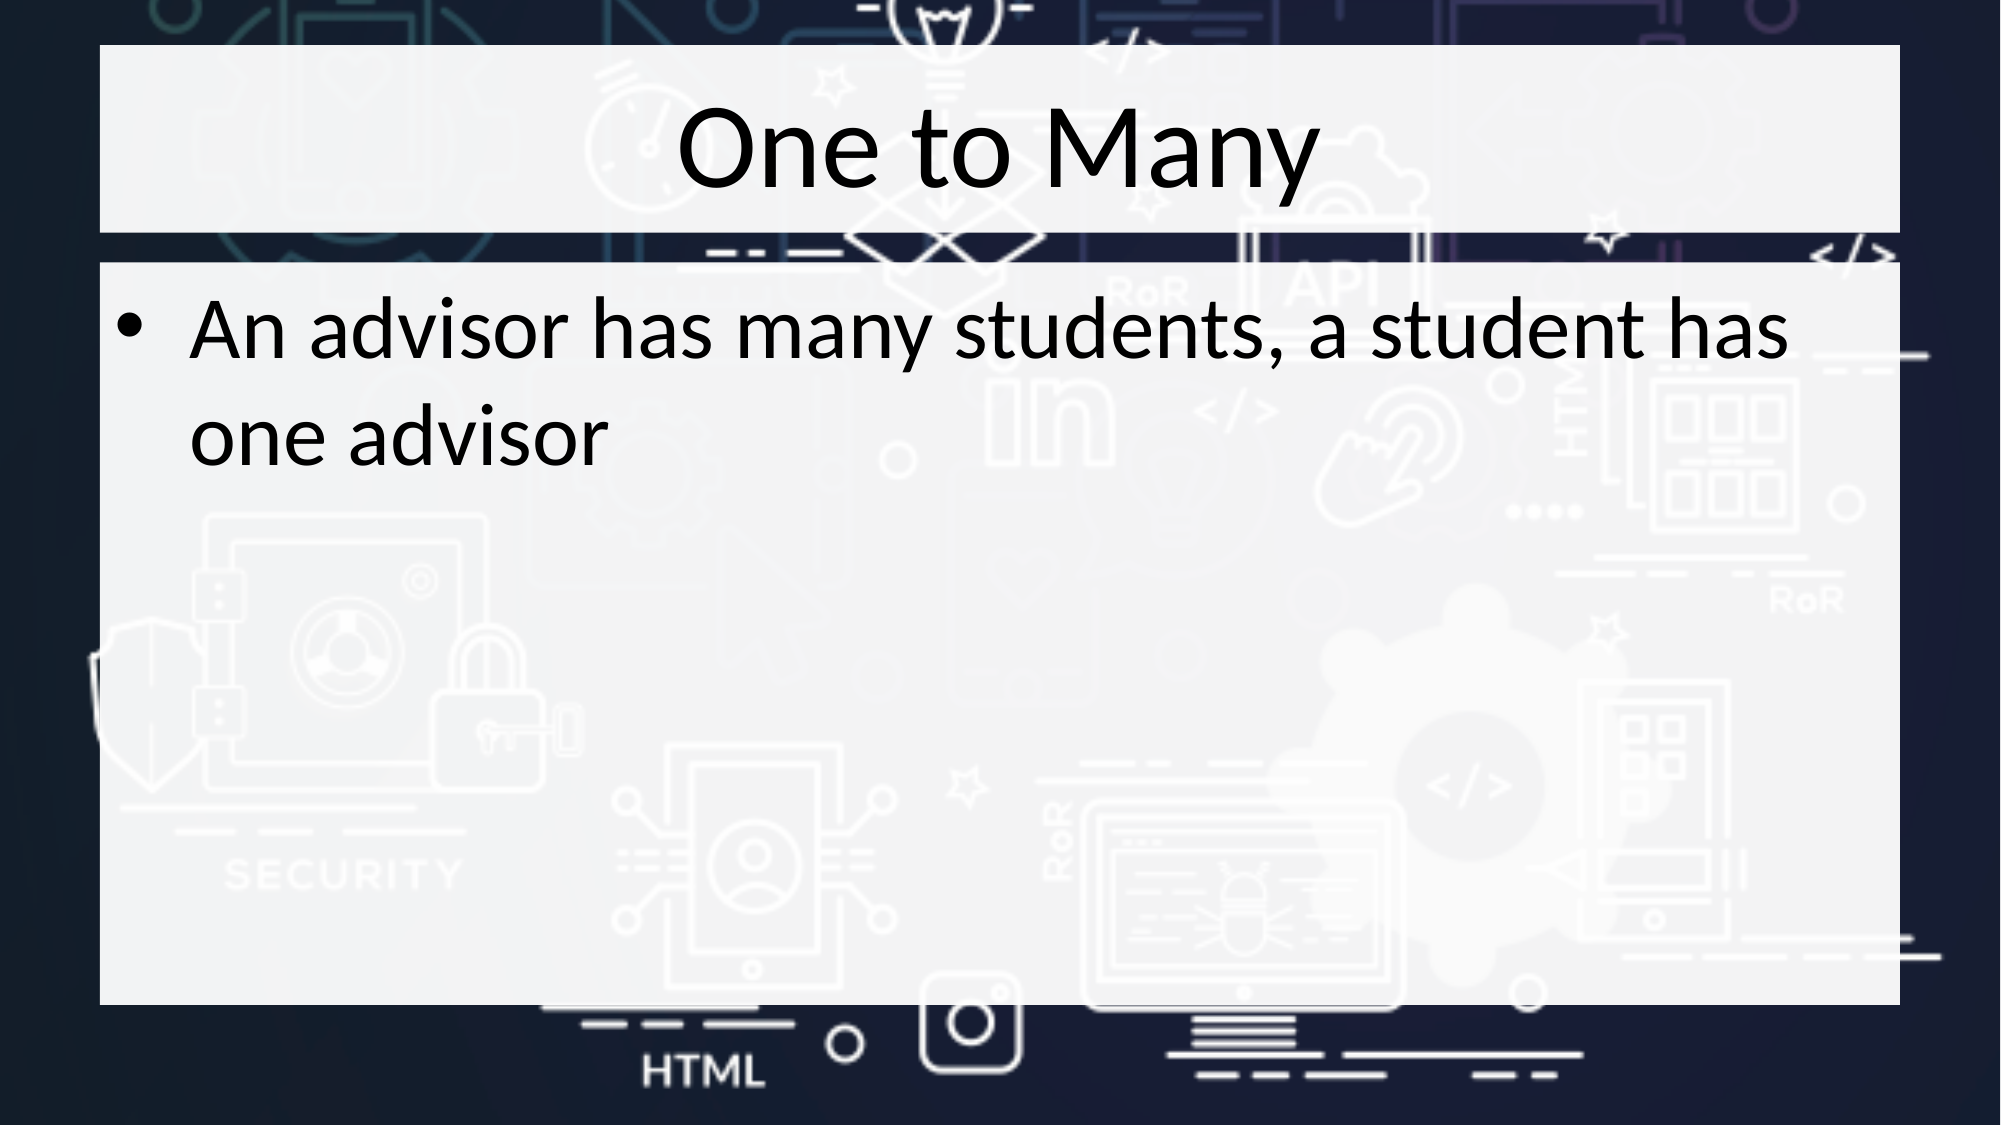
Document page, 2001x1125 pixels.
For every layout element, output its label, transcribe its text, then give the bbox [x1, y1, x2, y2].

picture [0, 0, 2001, 1125]
title One to Many [99, 45, 1900, 233]
list An advisor has many students, a student has one advisor [99, 262, 1900, 1005]
